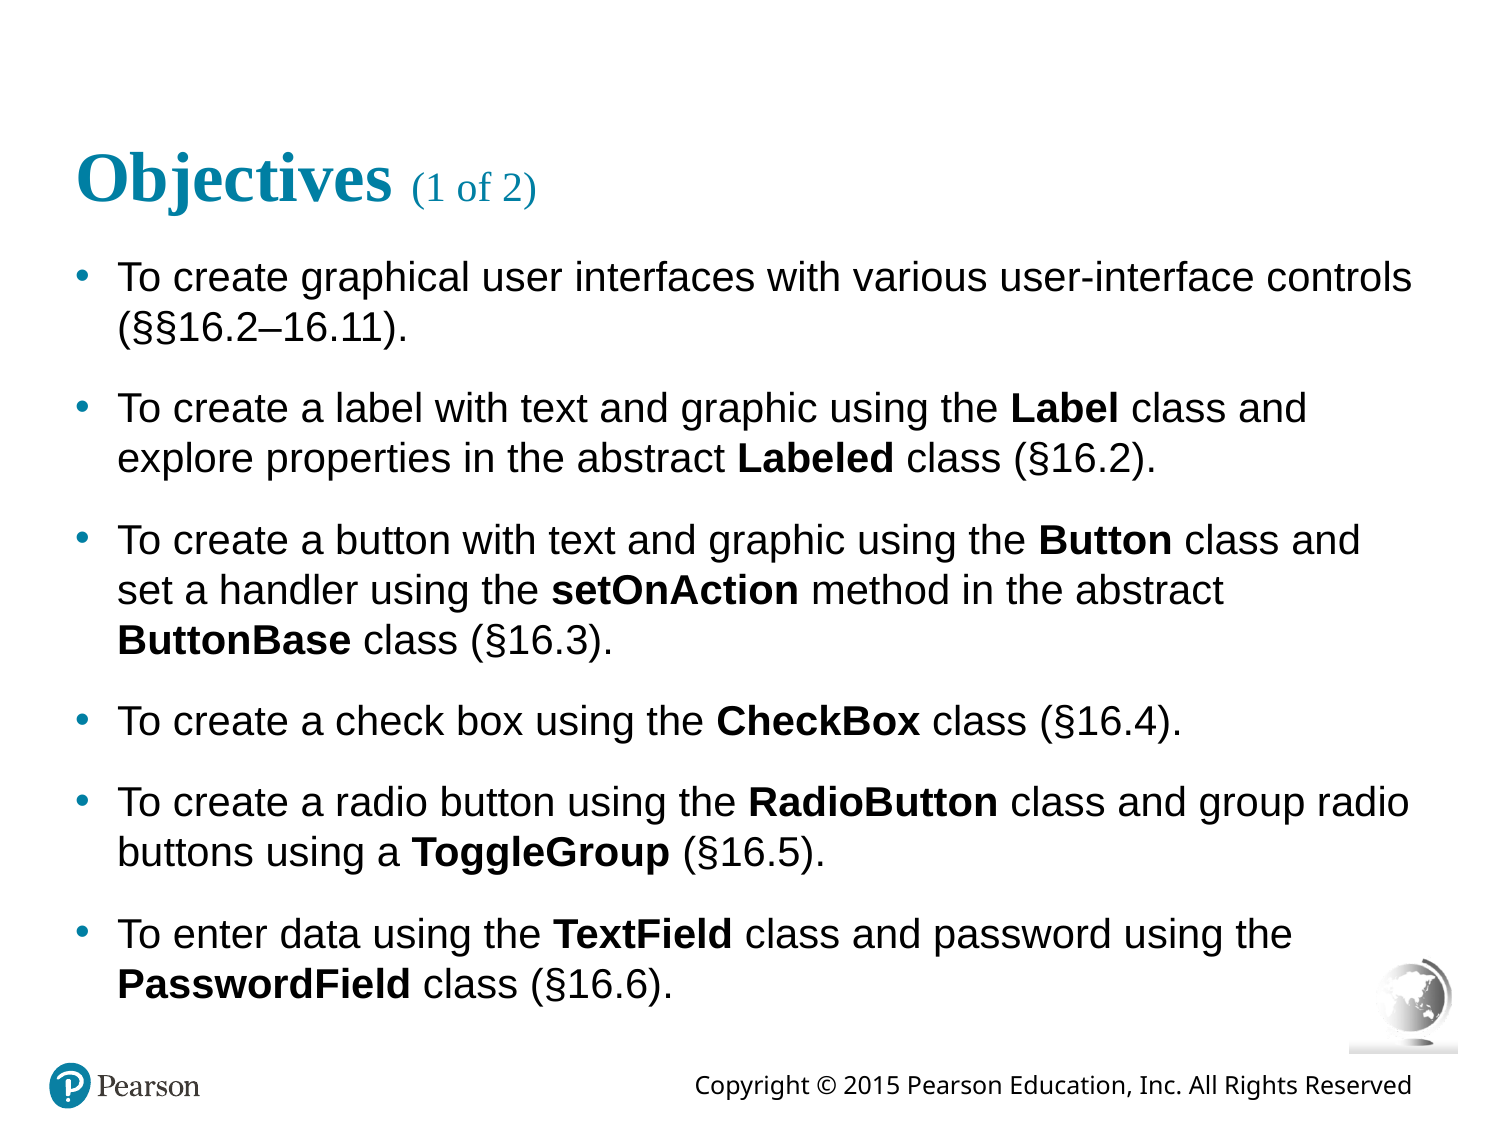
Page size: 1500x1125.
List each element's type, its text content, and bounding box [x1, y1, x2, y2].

list To create graphical user interfaces with various user-interface controls (§§16.2–16.11). To create a label with text and graphic using the Label class and explore properties in the abstract Labeled class (§16.2). To create a button with text and graphic using the Button class and set a handler using the setOnAction method in the abstract ButtonBase class (§16.3). To create a check box using the CheckBox class (§16.4). To create a radio button using the RadioButton class and group radio buttons using a ToggleGroup (§16.5). To enter data using the TextField class and password using the PasswordField class (§16.6). [75, 249, 1425, 1038]
title Objectives (1 of 2) [75, 35, 1425, 216]
picture [1349, 955, 1458, 1054]
